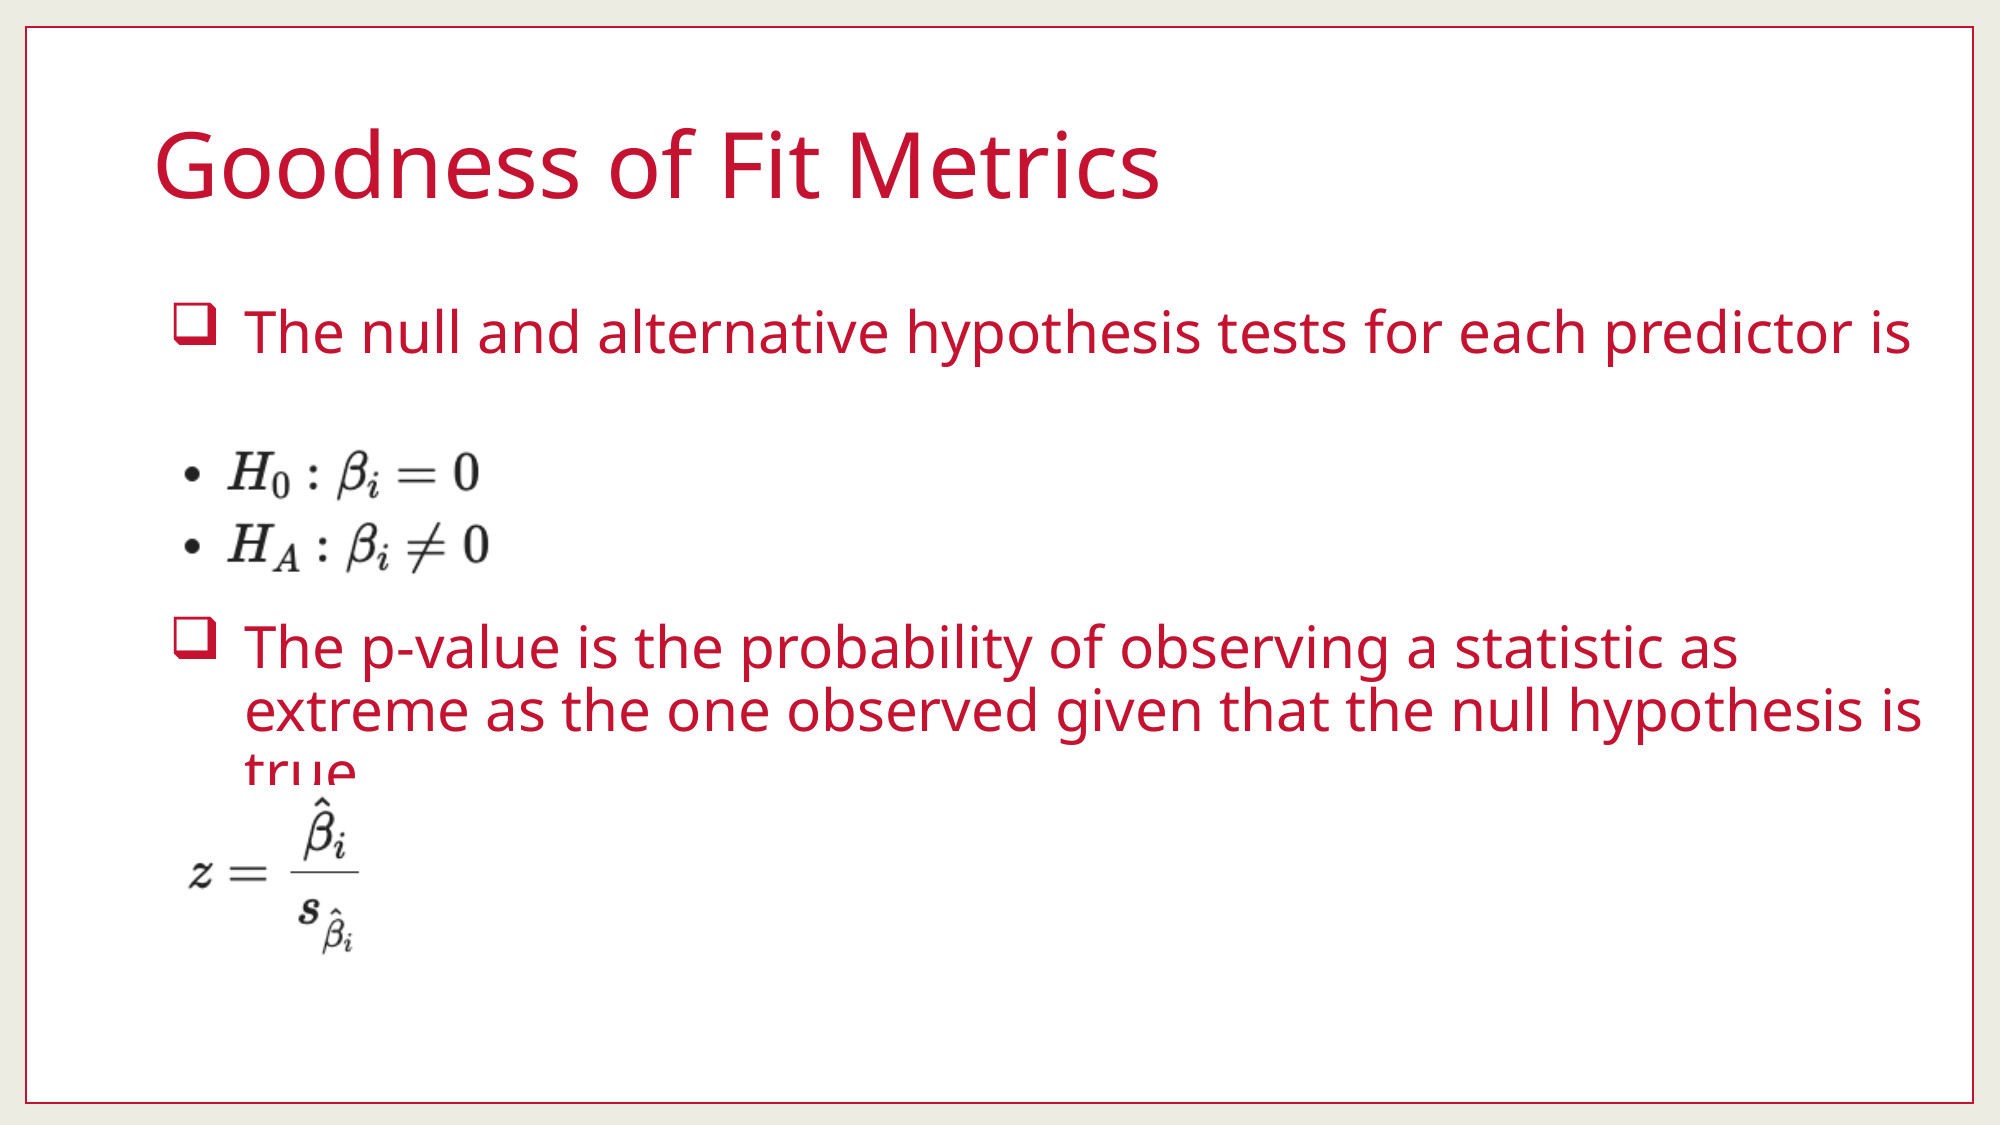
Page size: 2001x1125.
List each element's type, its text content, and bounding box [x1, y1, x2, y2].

title Goodness of Fit Metrics [137, 59, 1945, 278]
picture [153, 785, 395, 978]
picture [153, 392, 591, 613]
list The null and alternative hypothesis tests for each predictor is The p-value is the probability of observing a statistic as extreme as the one observed given that the null hypothesis is true. [154, 296, 1972, 1010]
